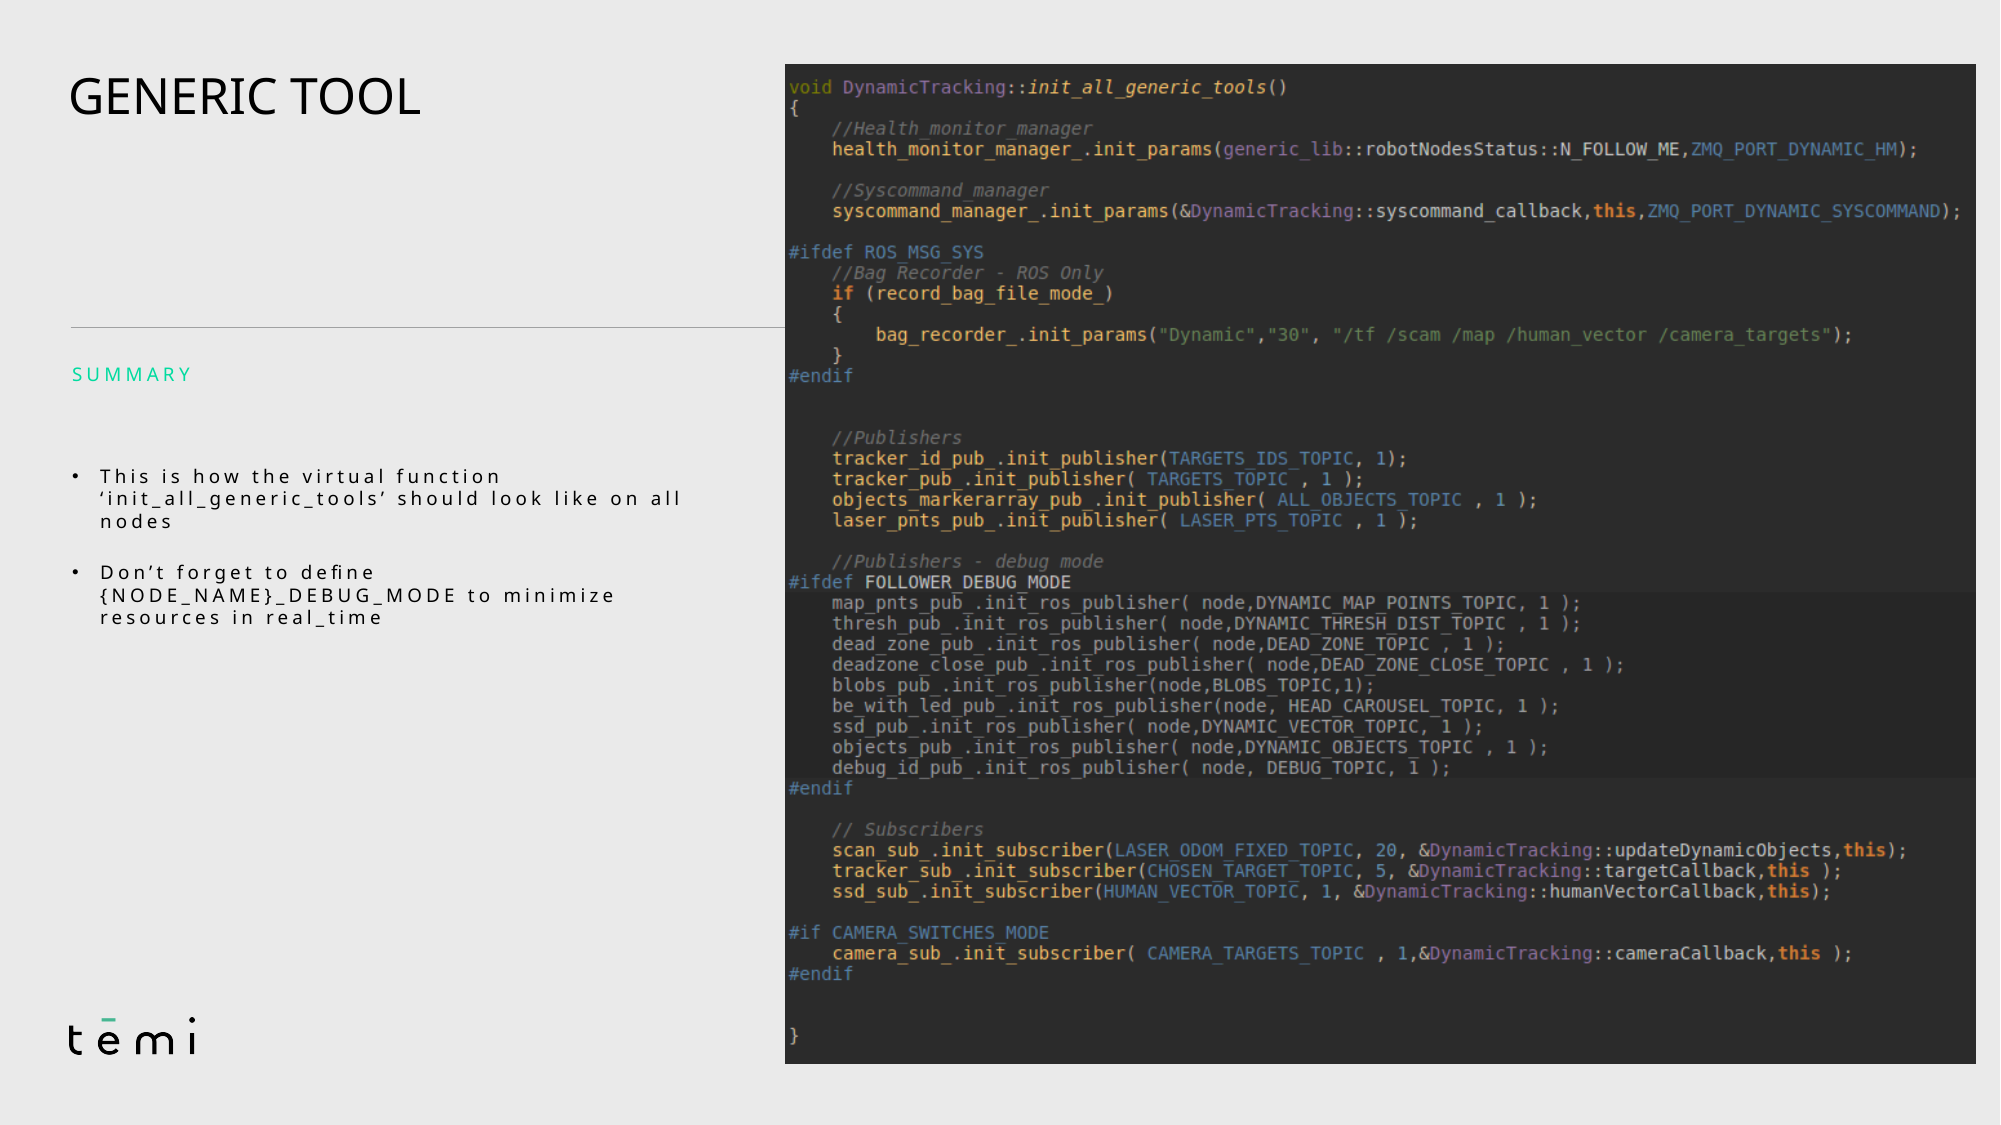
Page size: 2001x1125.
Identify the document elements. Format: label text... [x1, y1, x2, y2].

list This is how the virtual function ‘init_all_generic_tools’ should look like on all nodes Don’t forget to define {NODE_NAME}_DEBUG_MODE to minimize resources in real_time [57, 456, 755, 971]
picture [69, 1017, 195, 1055]
list SUMMARy [57, 357, 546, 406]
title Generic Tool [53, 64, 785, 208]
picture [785, 64, 1976, 1065]
